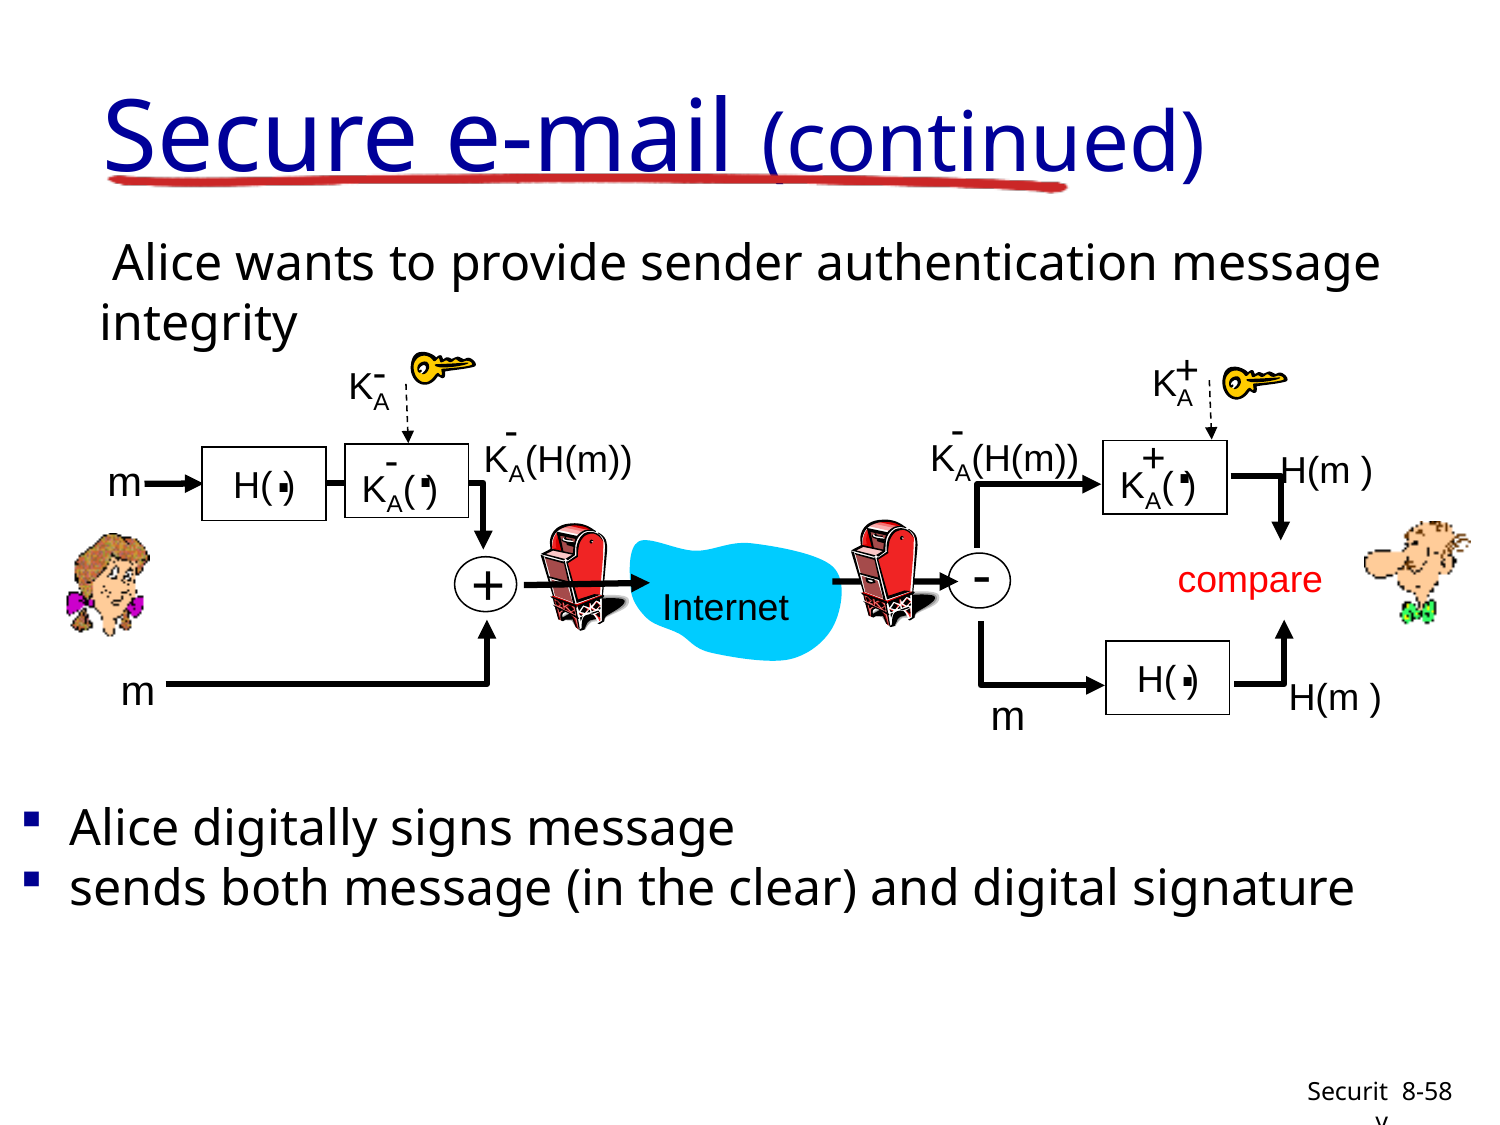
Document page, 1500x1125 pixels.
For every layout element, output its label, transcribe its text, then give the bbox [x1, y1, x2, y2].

text_box Alice wants to provide sender authentication message integrity [84, 222, 1471, 334]
footer Security [1284, 1067, 1403, 1110]
picture [103, 169, 1079, 199]
title Secure e-mail (continued) [87, 37, 1363, 222]
text_box Alice digitally signs message sends both message (in the clear) and digital signature [0, 788, 1372, 923]
text_box 8-58 [1387, 1068, 1500, 1113]
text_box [63, 334, 1471, 748]
